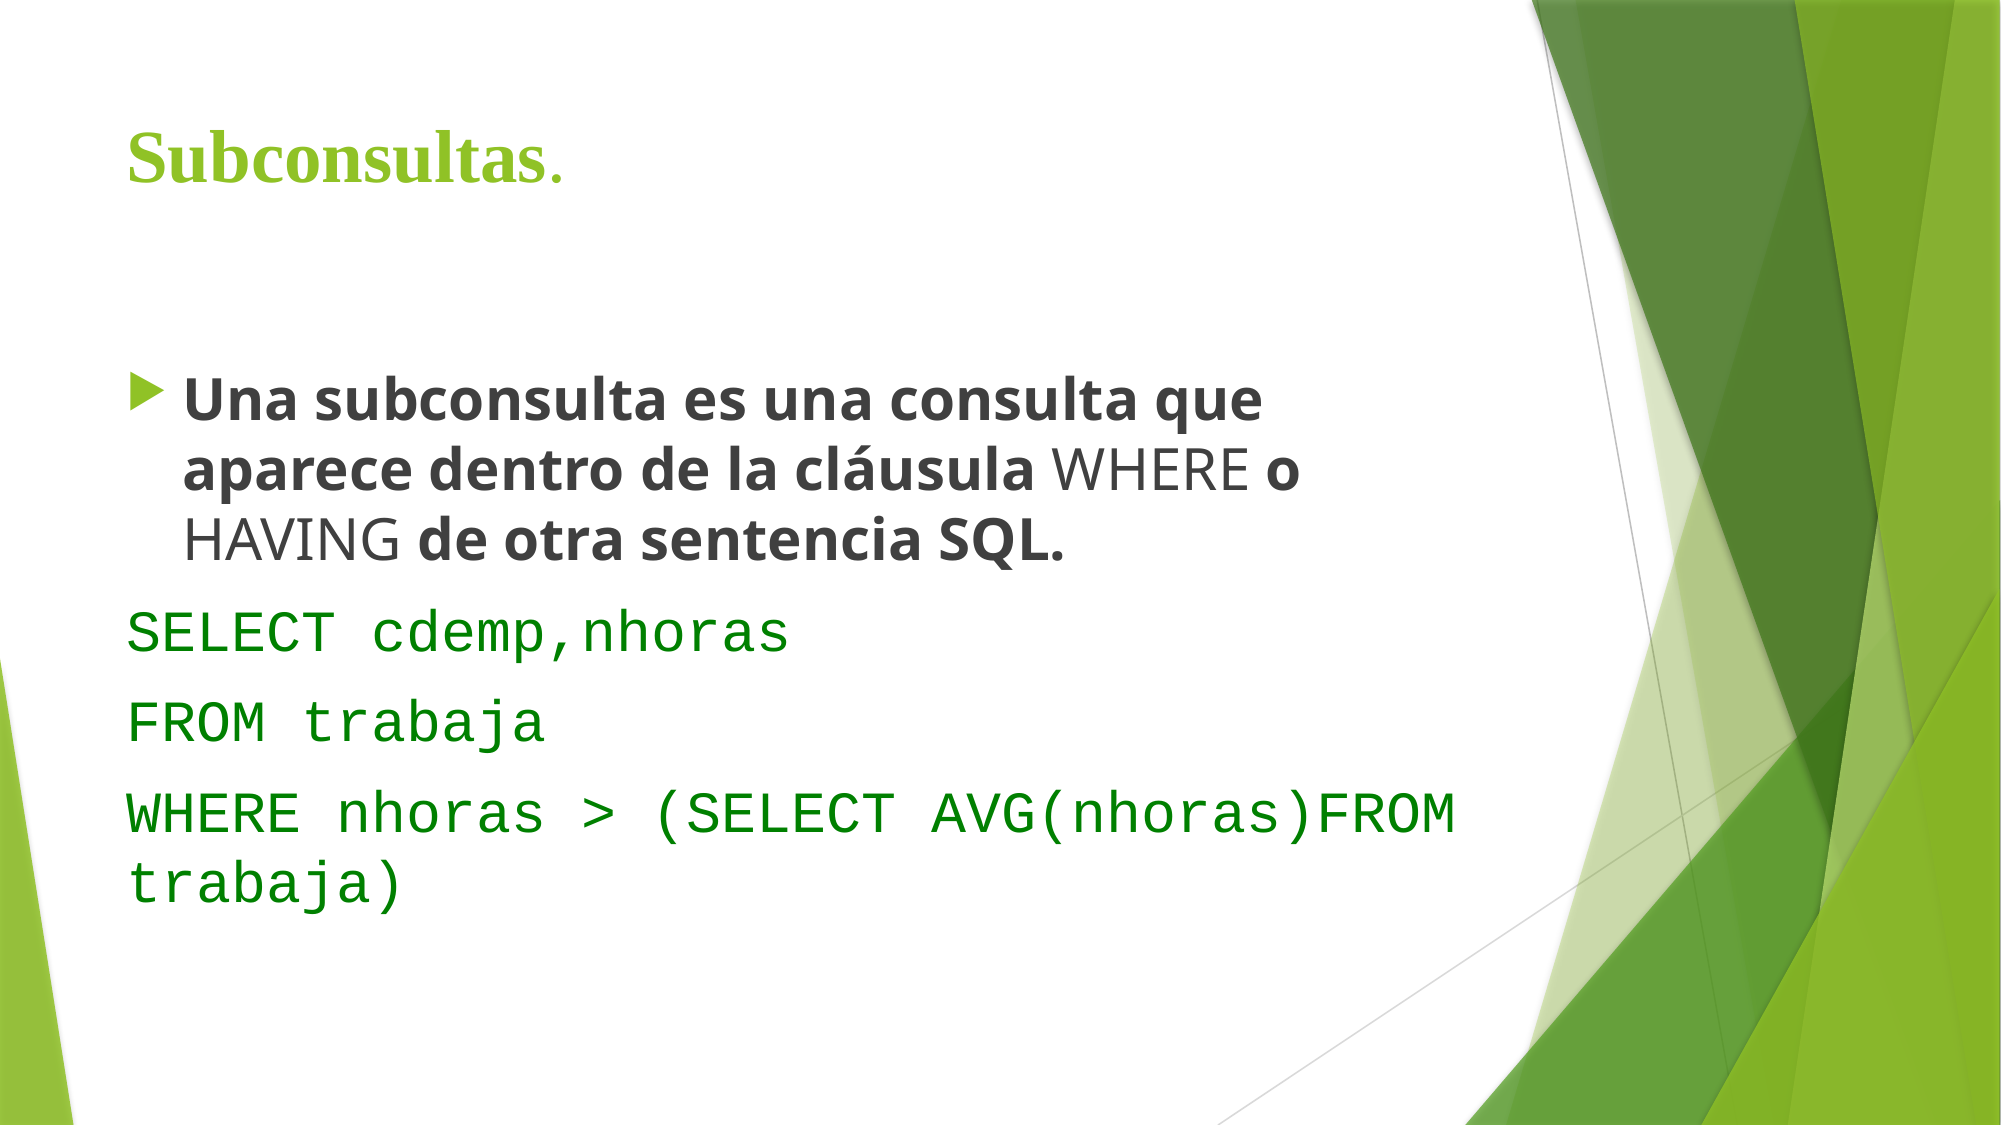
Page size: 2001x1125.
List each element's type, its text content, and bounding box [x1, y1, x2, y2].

list Una subconsulta es una consulta que aparece dentro de la cláusula WHERE o HAVING de otra sentencia SQL. SELECT cdemp,nhoras FROM trabaja WHERE nhoras > (SELECT AVG(nhoras)FROM trabaja) [111, 354, 1522, 992]
title Subconsultas. [111, 99, 1522, 317]
